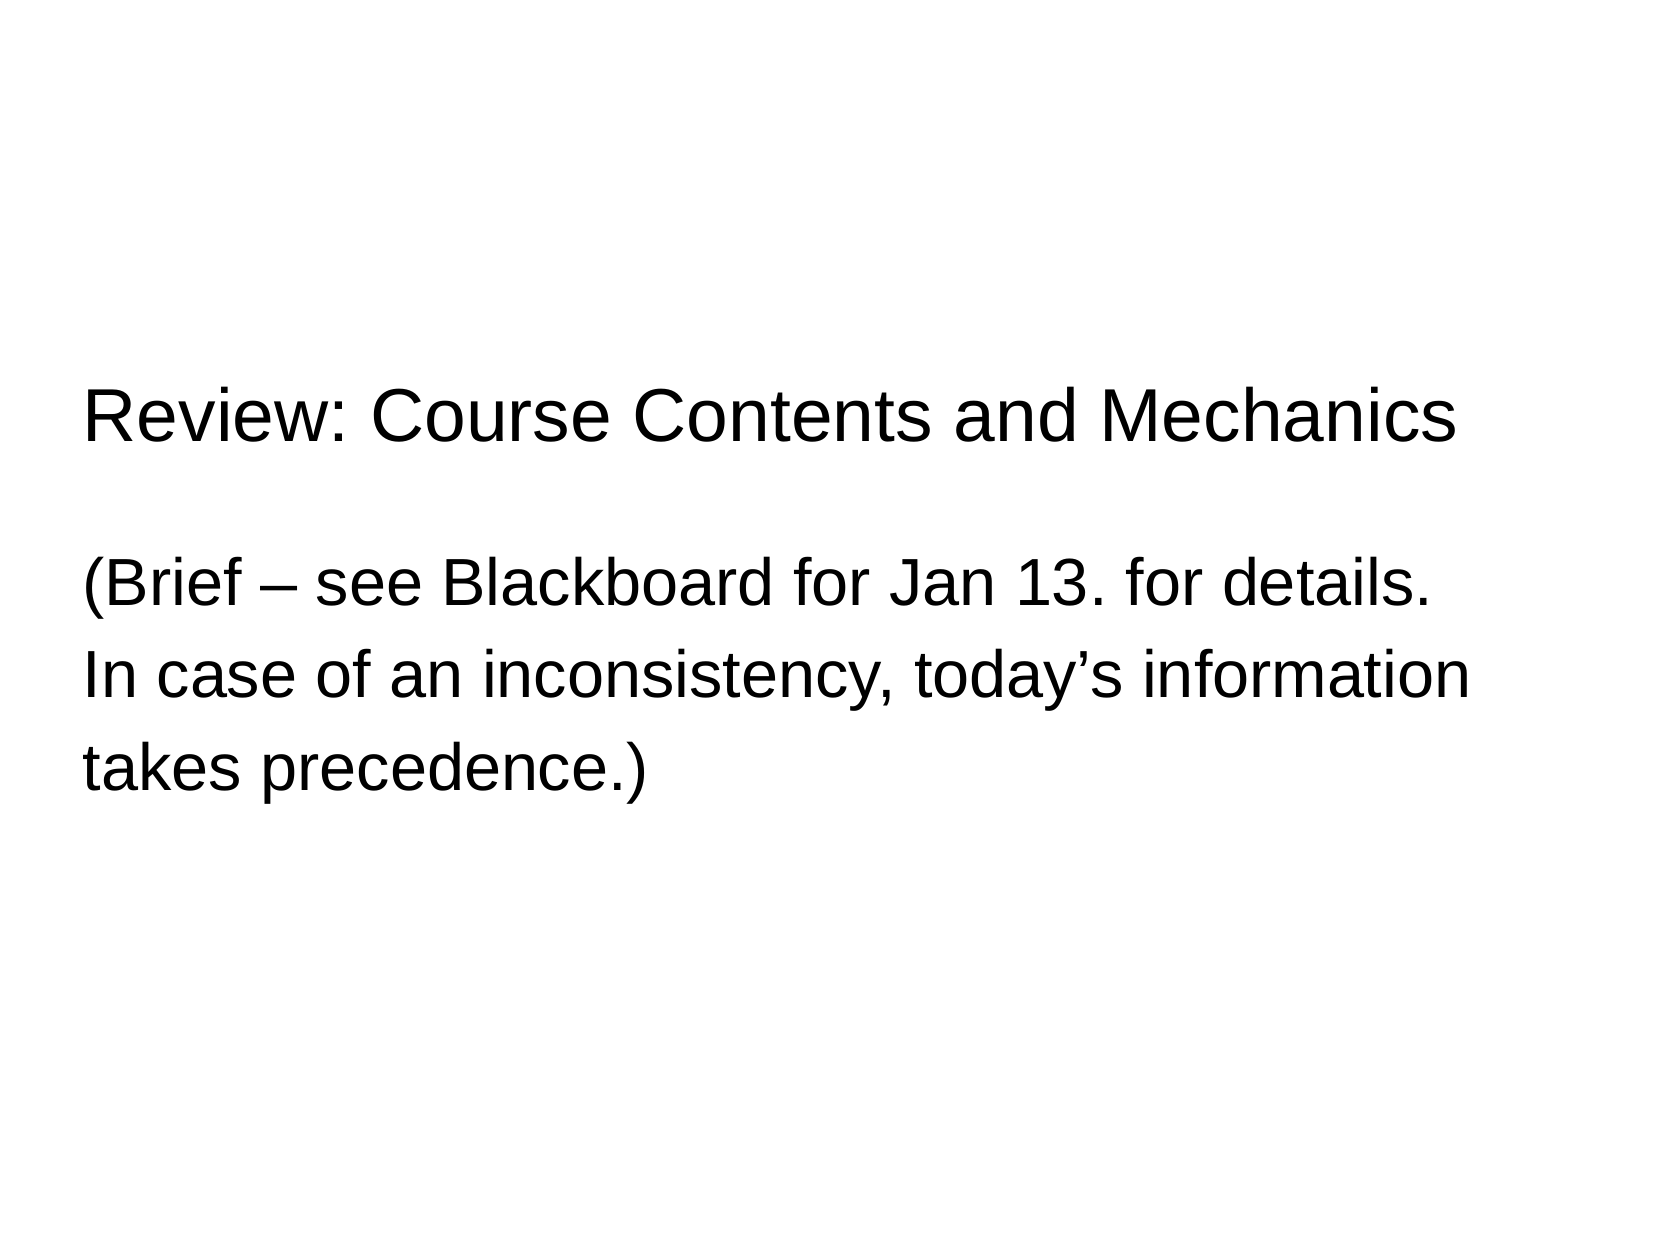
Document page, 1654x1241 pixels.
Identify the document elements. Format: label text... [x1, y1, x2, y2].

title Review: Course Contents and Mechanics (Brief – see Blackboard for Jan 13. for details. In case of an inconsistency, today’s information takes precedence.) [82, 497, 1591, 703]
